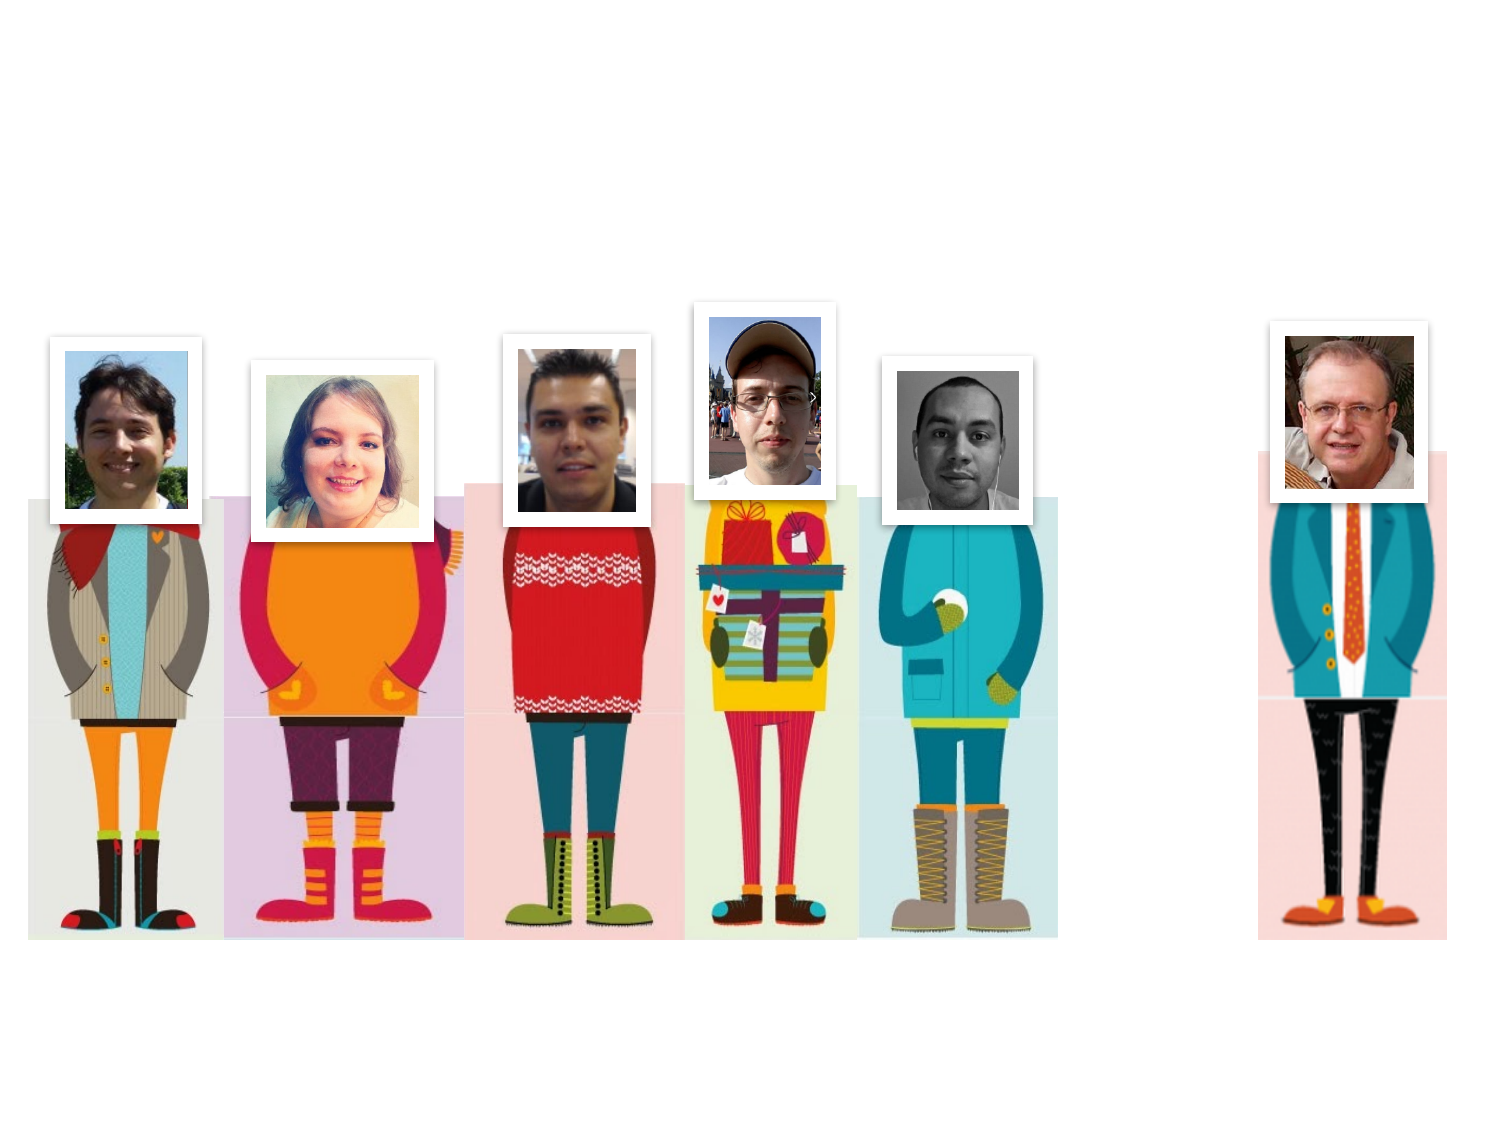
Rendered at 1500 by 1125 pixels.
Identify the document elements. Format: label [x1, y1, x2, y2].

picture [1257, 335, 1448, 940]
picture [28, 316, 1059, 940]
